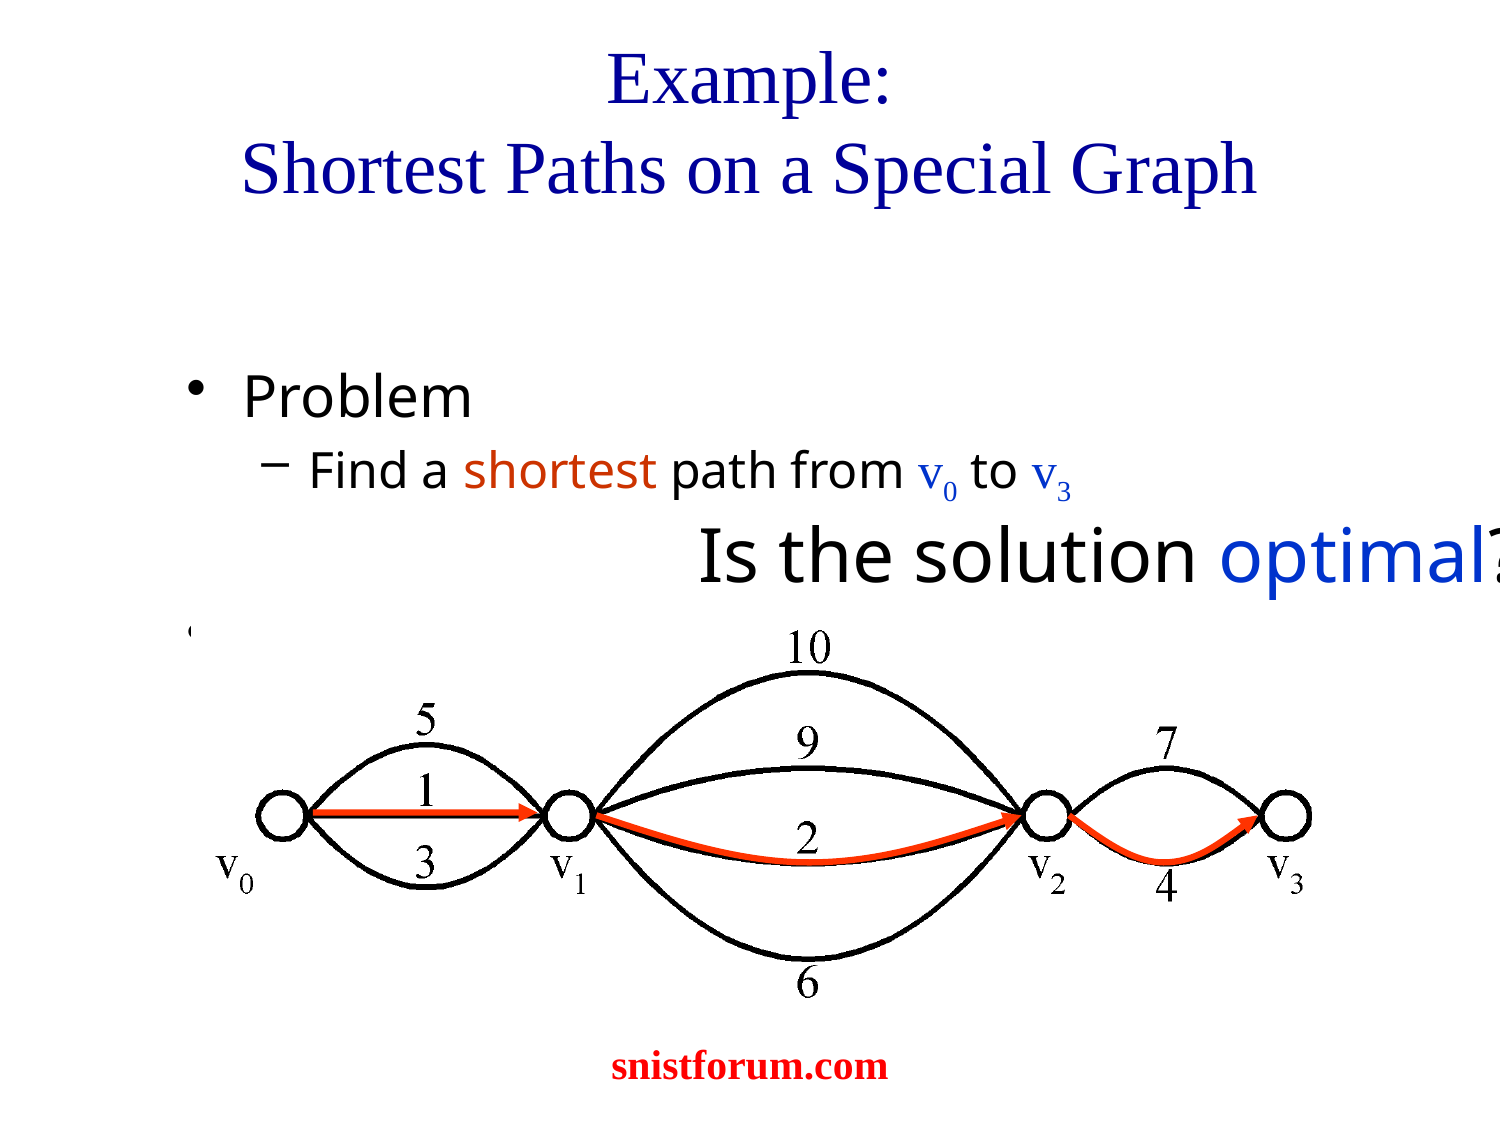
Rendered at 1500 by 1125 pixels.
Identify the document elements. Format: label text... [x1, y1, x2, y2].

list Problem Find a shortest path from v0 to v3 Greedy Solution [171, 359, 1364, 958]
footer snistforum.com [512, 1027, 988, 1101]
title Example: Shortest Paths on a Special Graph [112, 24, 1388, 213]
text_box Is the solution optimal? [683, 499, 1500, 605]
picture [191, 612, 1330, 1018]
